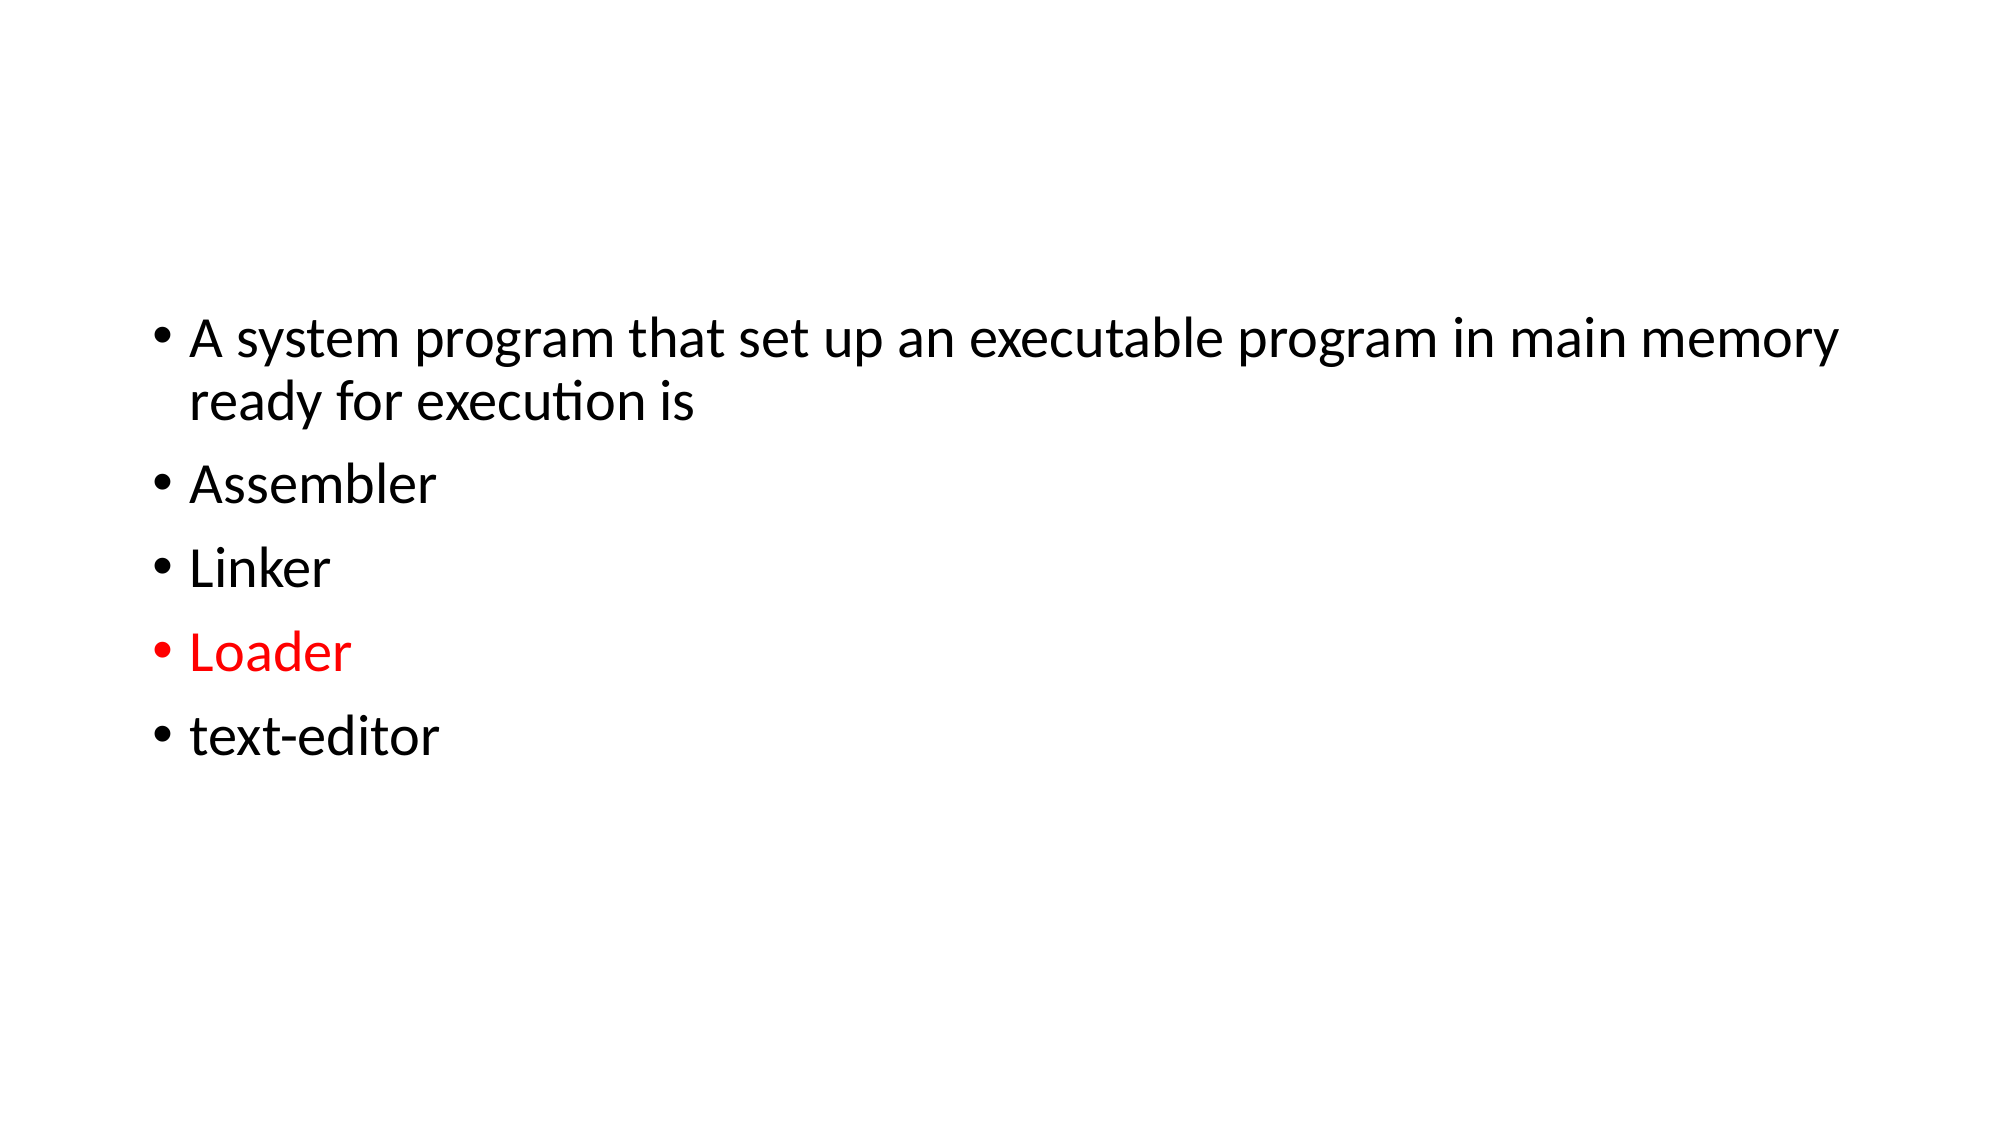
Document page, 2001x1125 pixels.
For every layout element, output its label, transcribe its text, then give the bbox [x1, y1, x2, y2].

list A system program that set up an executable program in main memory ready for execution is Assembler Linker Loader text-editor [137, 299, 1863, 1014]
